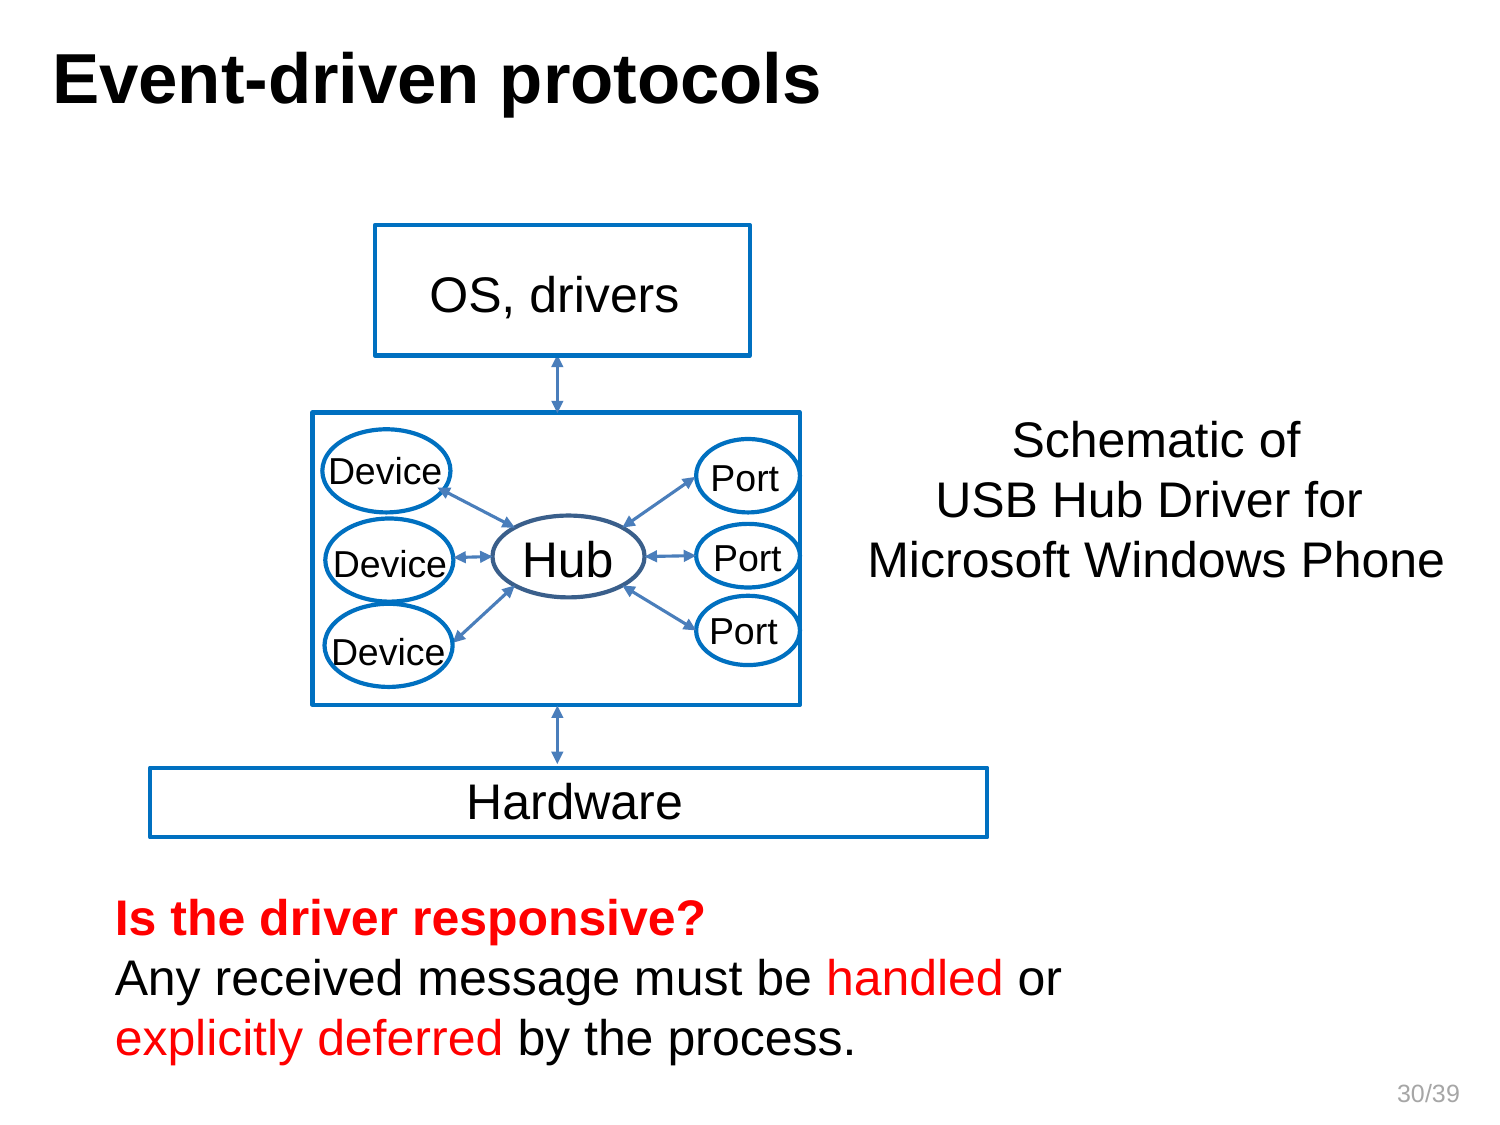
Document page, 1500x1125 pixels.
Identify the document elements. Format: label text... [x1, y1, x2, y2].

text_box Is the driver responsive? Any received message must be handled or explicitly deferred by the process. [99, 878, 1400, 1073]
text_box Schematic of USB Hub Driver for Microsoft Windows Phone [812, 399, 1500, 595]
text_box [148, 766, 310, 839]
text_box Event-driven protocols [37, 24, 1500, 175]
text_box [801, 766, 989, 839]
slide_number 30/39 [1125, 1062, 1475, 1123]
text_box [312, 224, 801, 833]
